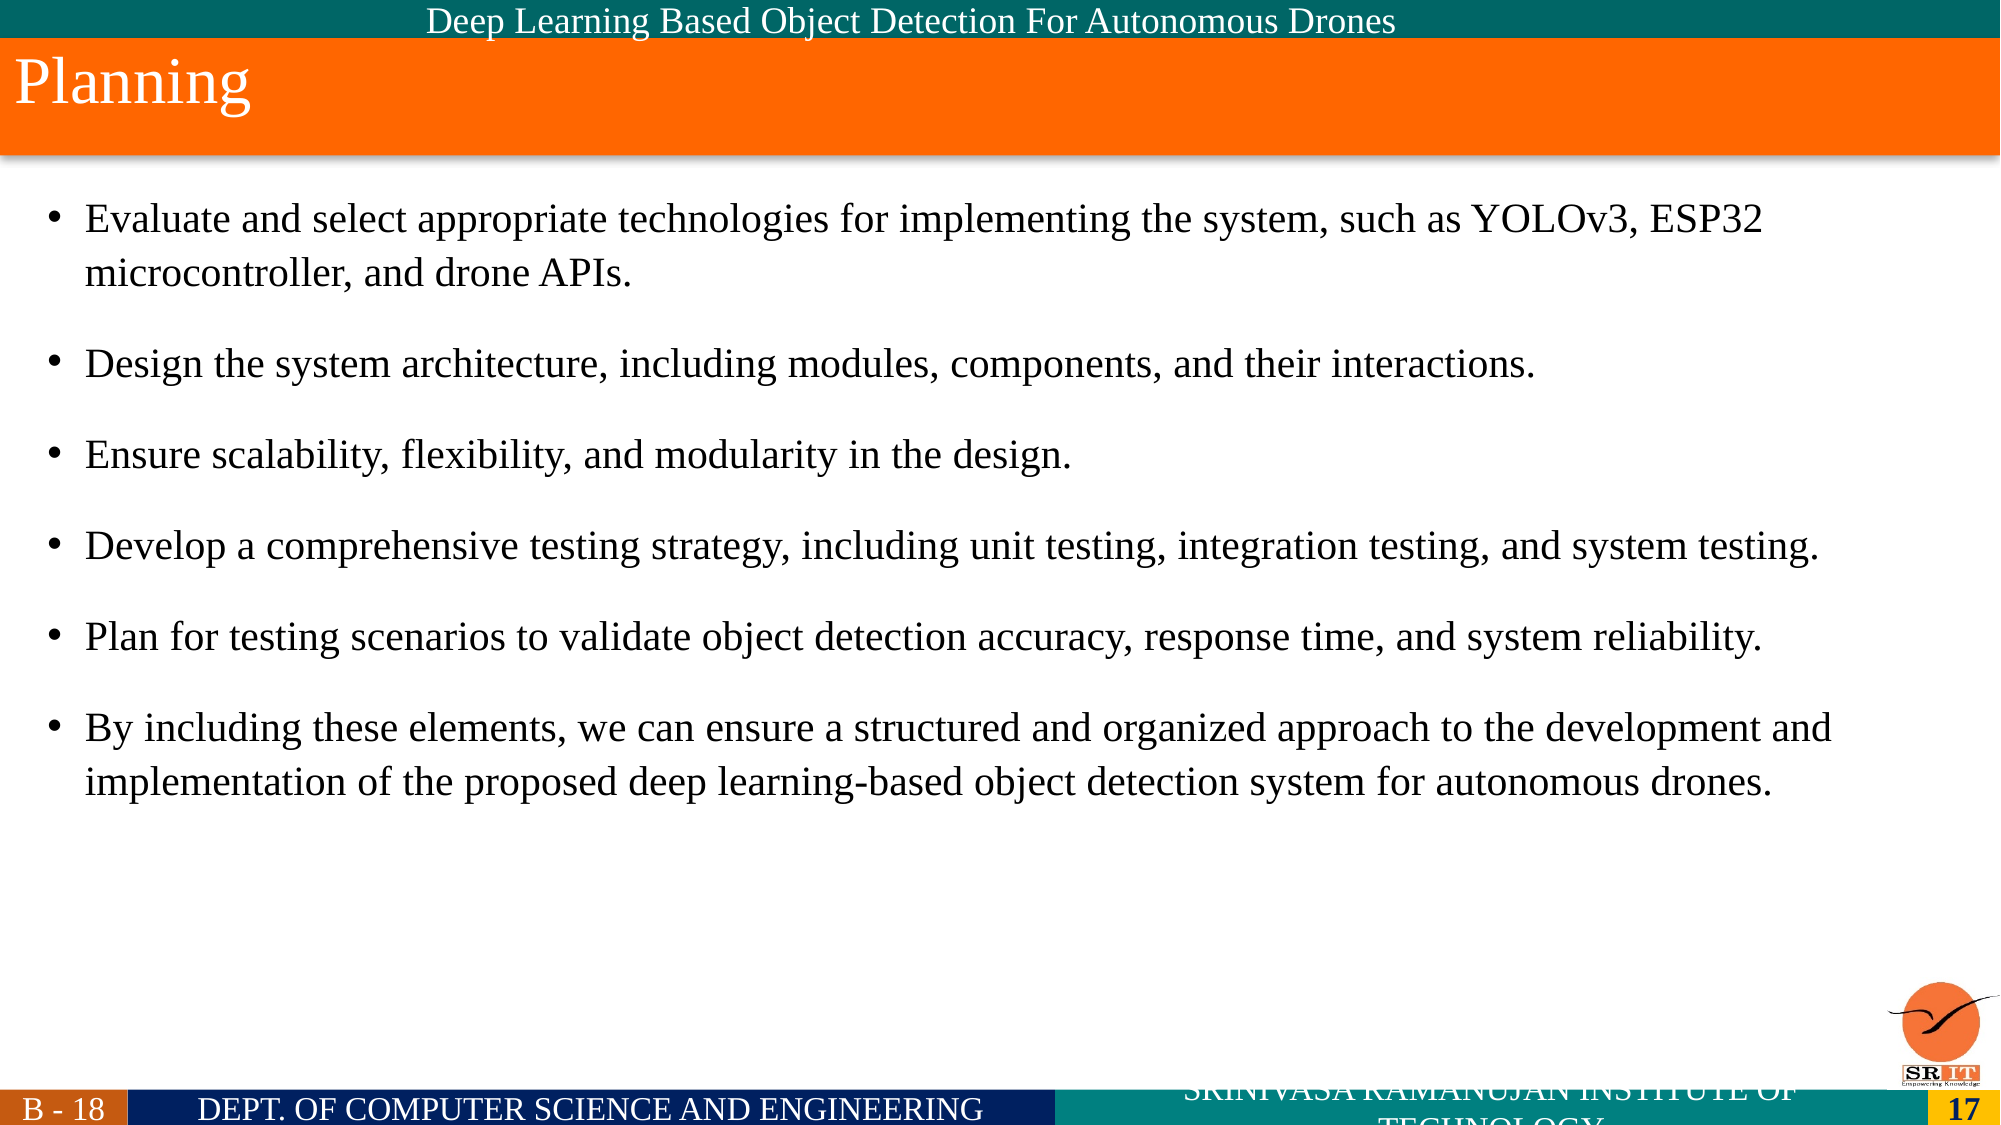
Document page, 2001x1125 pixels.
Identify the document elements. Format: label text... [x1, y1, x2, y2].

picture [1887, 977, 2000, 1090]
title Planning [0, 38, 2000, 156]
list Evaluate and select appropriate technologies for implementing the system, such as YOLOv3, ESP32 microcontroller, and drone APIs. Design the system architecture, including modules, components, and their interactions. Ensure scalability, flexibility, and modularity in the design. Develop a comprehensive testing strategy, including unit testing, integration testing, and system testing. Plan for testing scenarios to validate object detection accuracy, response time, and system reliability. By including these elements, we can ensure a structured and organized approach to the development and implementation of the proposed deep learning-based object detection system for autonomous drones. [32, 179, 1965, 1065]
text_box Deep Learning Based Object Detection For Autonomous Drones [221, 0, 2000, 94]
